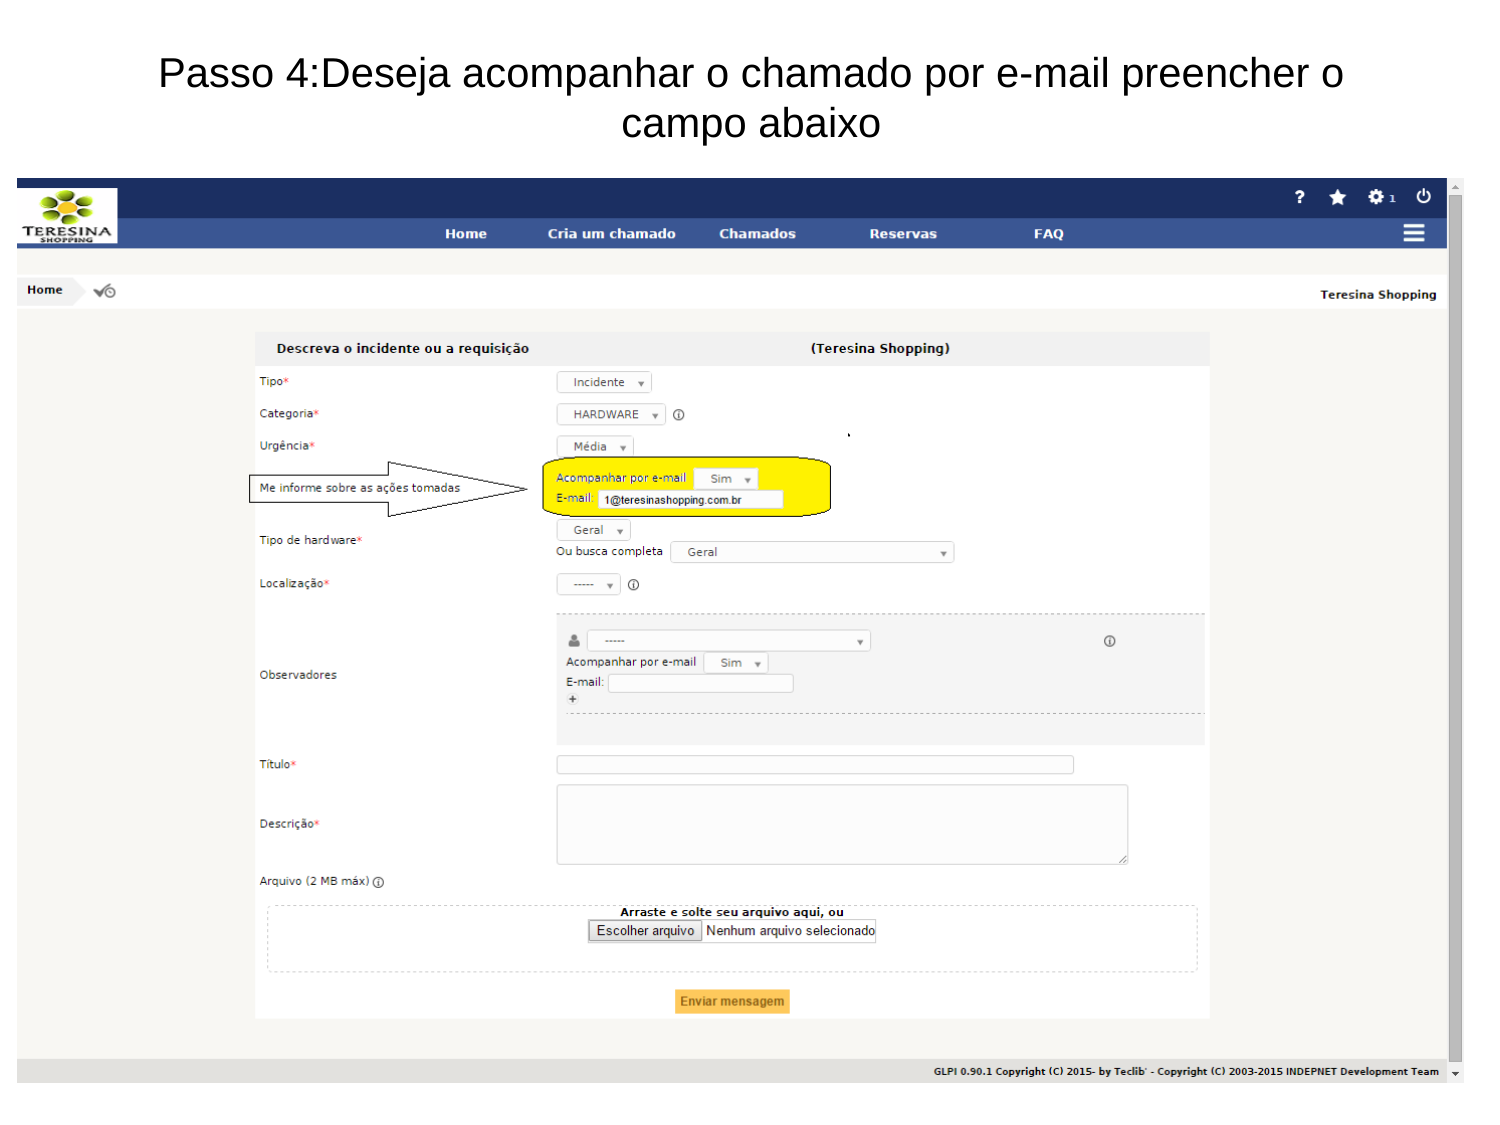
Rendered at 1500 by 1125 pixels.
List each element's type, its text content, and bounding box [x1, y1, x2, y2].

title Passo 4:Deseja acompanhar o chamado por e-mail preencher o campo abaixo [76, 30, 1427, 161]
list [17, 178, 1468, 1083]
